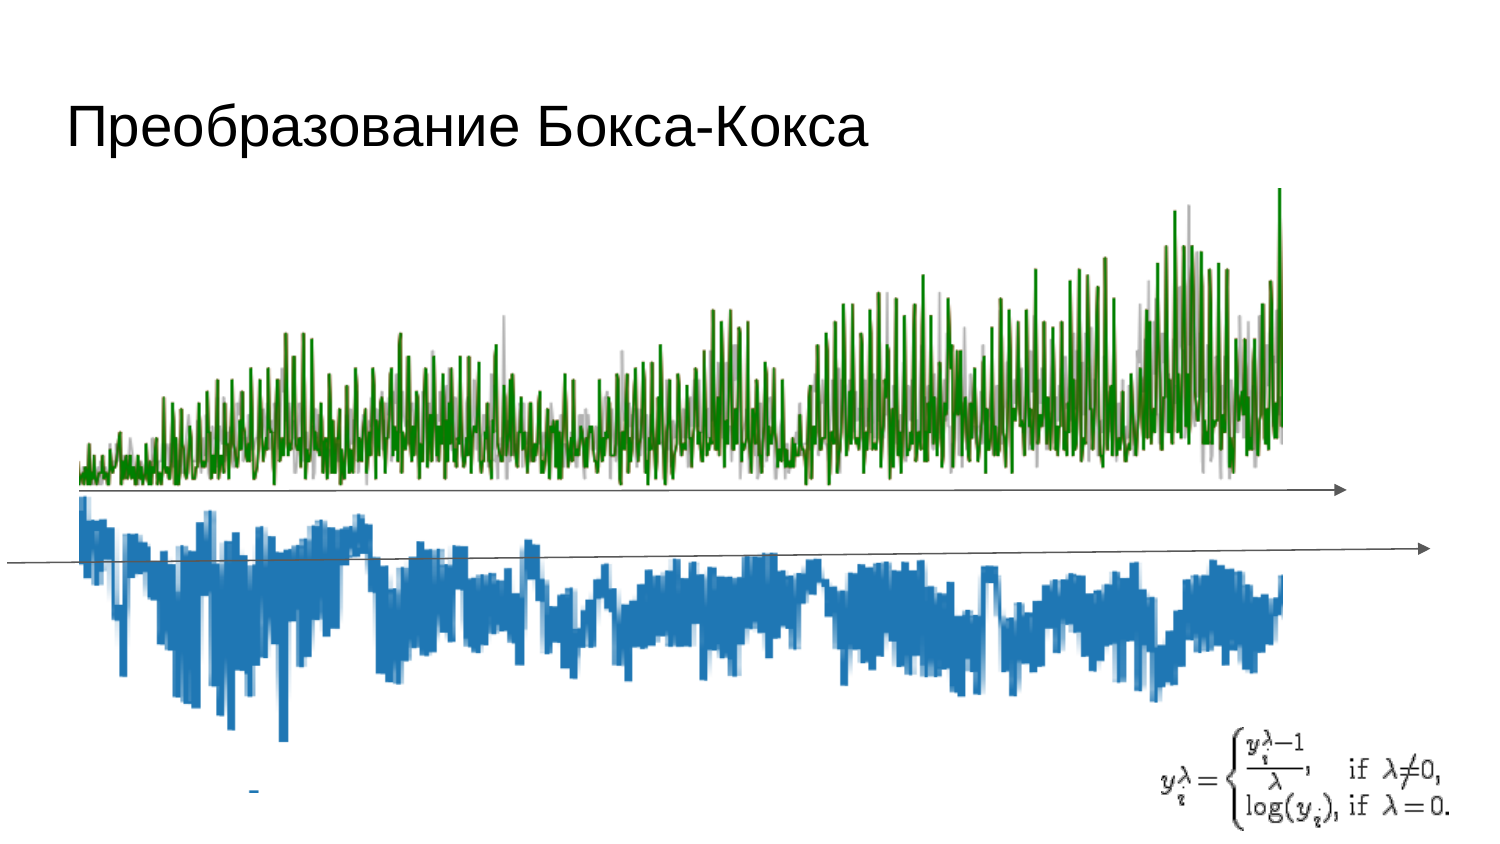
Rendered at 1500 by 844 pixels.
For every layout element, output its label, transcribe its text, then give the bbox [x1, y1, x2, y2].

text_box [6, 548, 1431, 564]
picture [78, 188, 1283, 489]
picture [78, 492, 1283, 548]
picture [78, 564, 1450, 831]
title Преобразование Бокса-Кокса [51, 72, 1449, 167]
